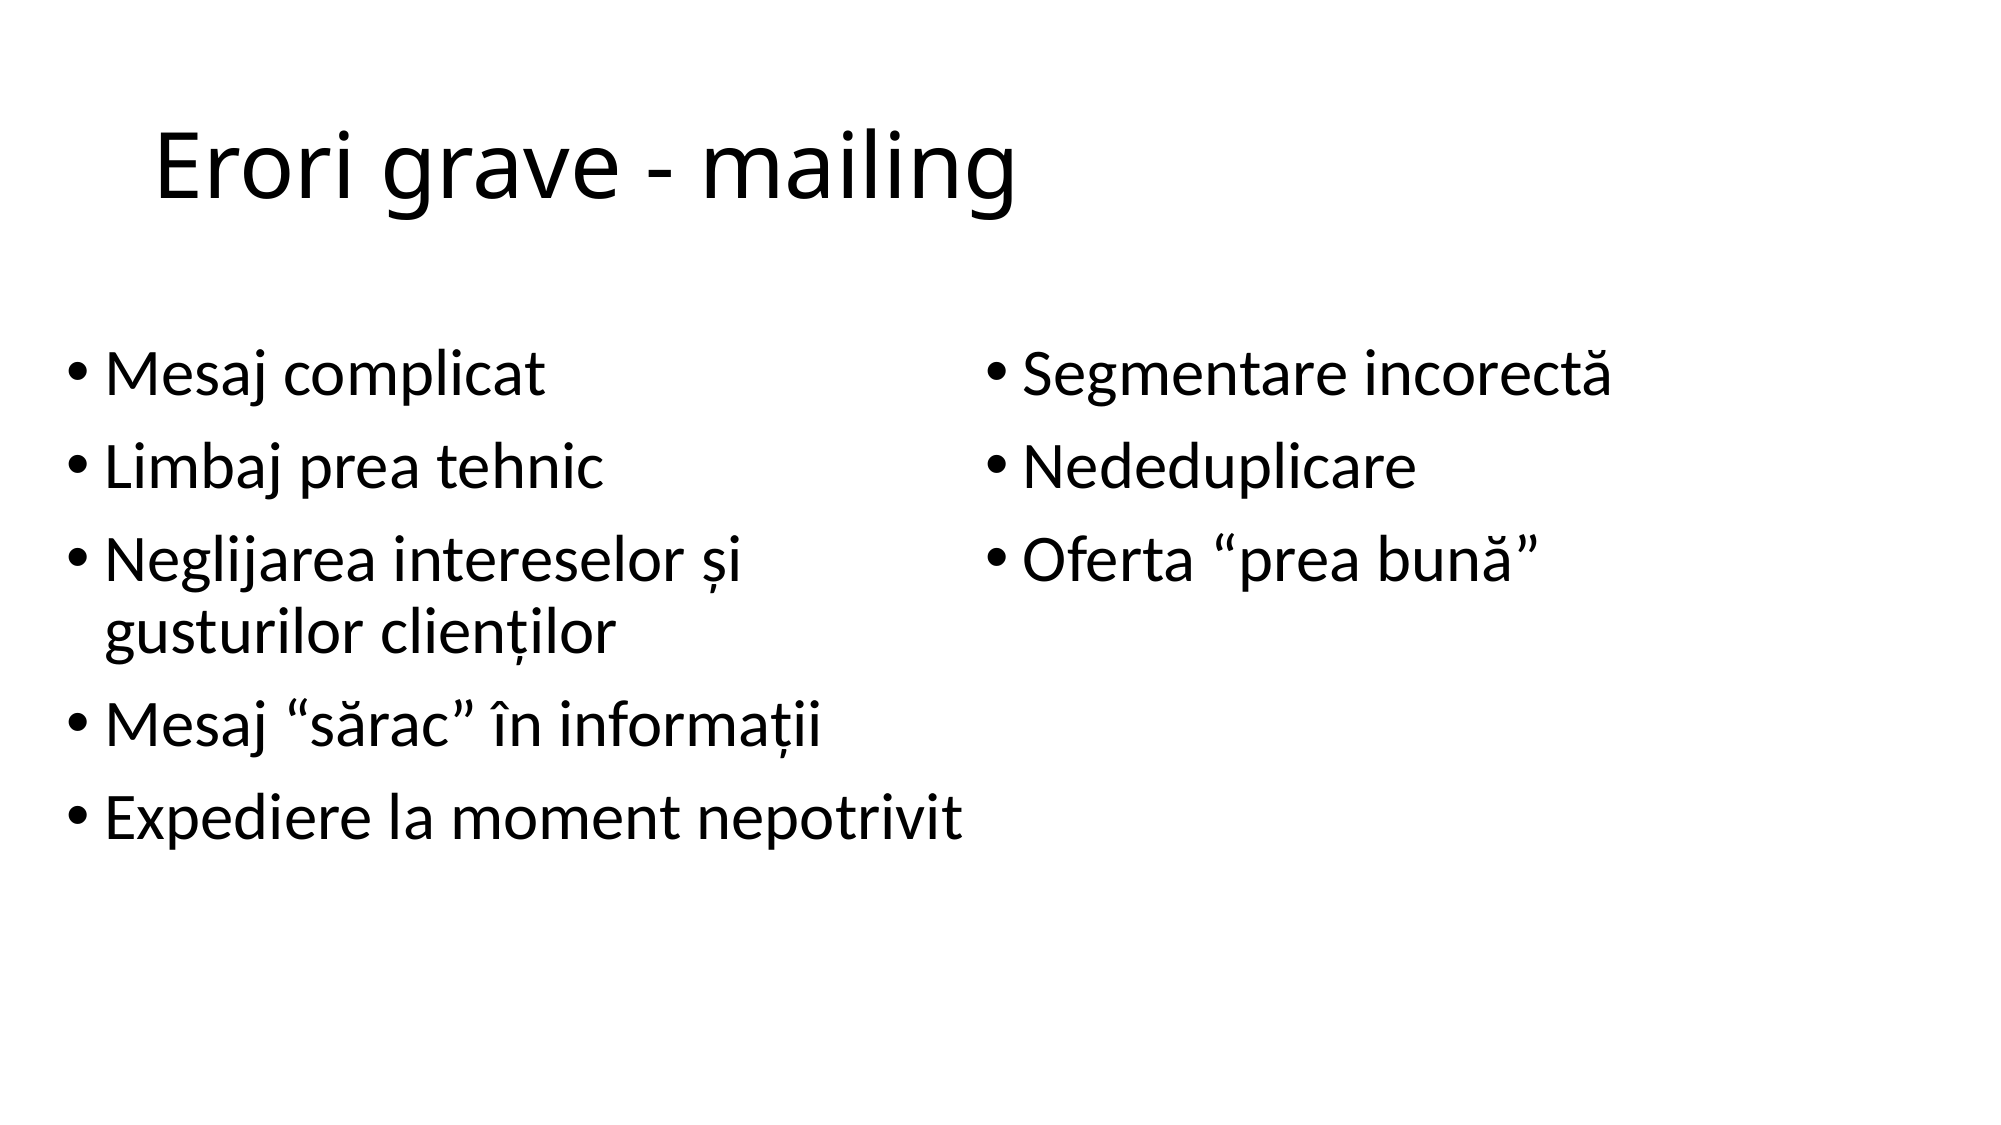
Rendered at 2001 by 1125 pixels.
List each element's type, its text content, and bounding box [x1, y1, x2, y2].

list Mesaj complicat Limbaj prea tehnic Neglijarea intereselor şi gusturilor clienţilor Mesaj “sărac” în informaţii Expediere la moment nepotrivit Segmentare incorectă Nededuplicare Oferta “prea bună” [51, 330, 1919, 897]
title Erori grave - mailing [137, 59, 1863, 278]
